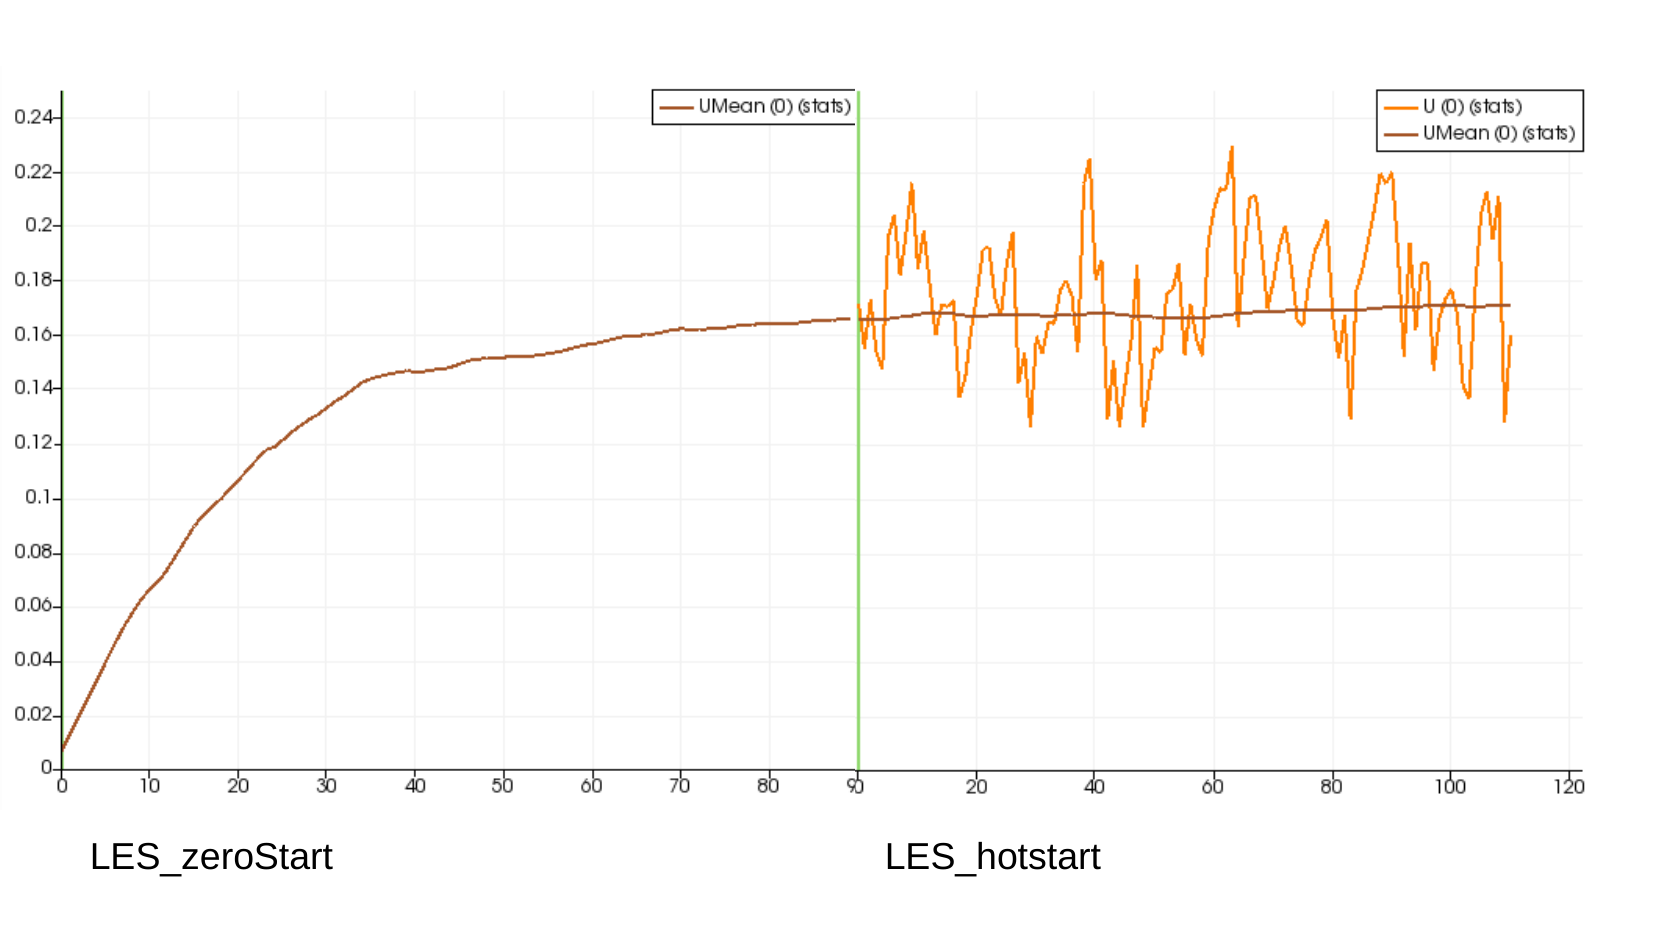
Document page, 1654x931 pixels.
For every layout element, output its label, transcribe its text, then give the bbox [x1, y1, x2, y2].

picture [0, 60, 1611, 811]
text_box LES_hotstart [869, 824, 1260, 882]
text_box LES_zeroStart [74, 824, 465, 882]
